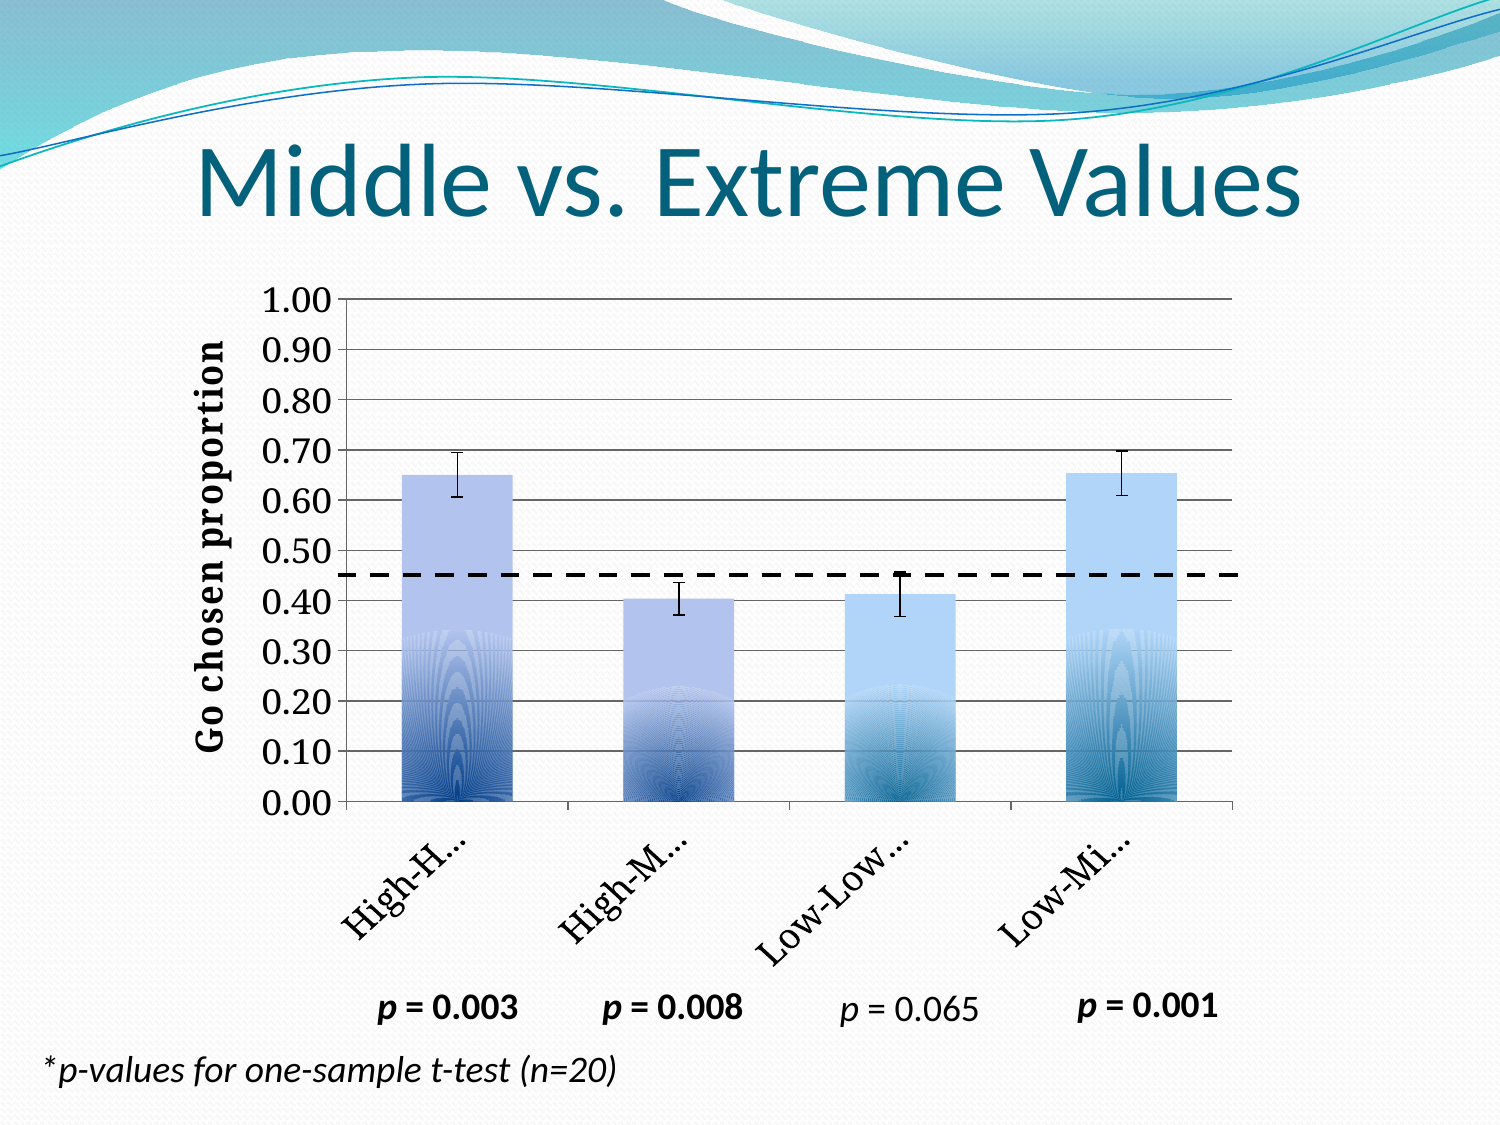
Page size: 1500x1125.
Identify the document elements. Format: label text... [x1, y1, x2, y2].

chart [137, 262, 1276, 976]
text_box p = 0.003 [362, 989, 538, 1035]
text_box p = 0.008 [587, 989, 763, 1035]
text_box p = 0.001 [1062, 989, 1238, 1033]
title Middle vs. Extreme Values [75, 50, 1425, 238]
text_box *p-values for one-sample t-test (n=20) [24, 1037, 775, 1098]
text_box p = 0.065 [825, 989, 1000, 1037]
